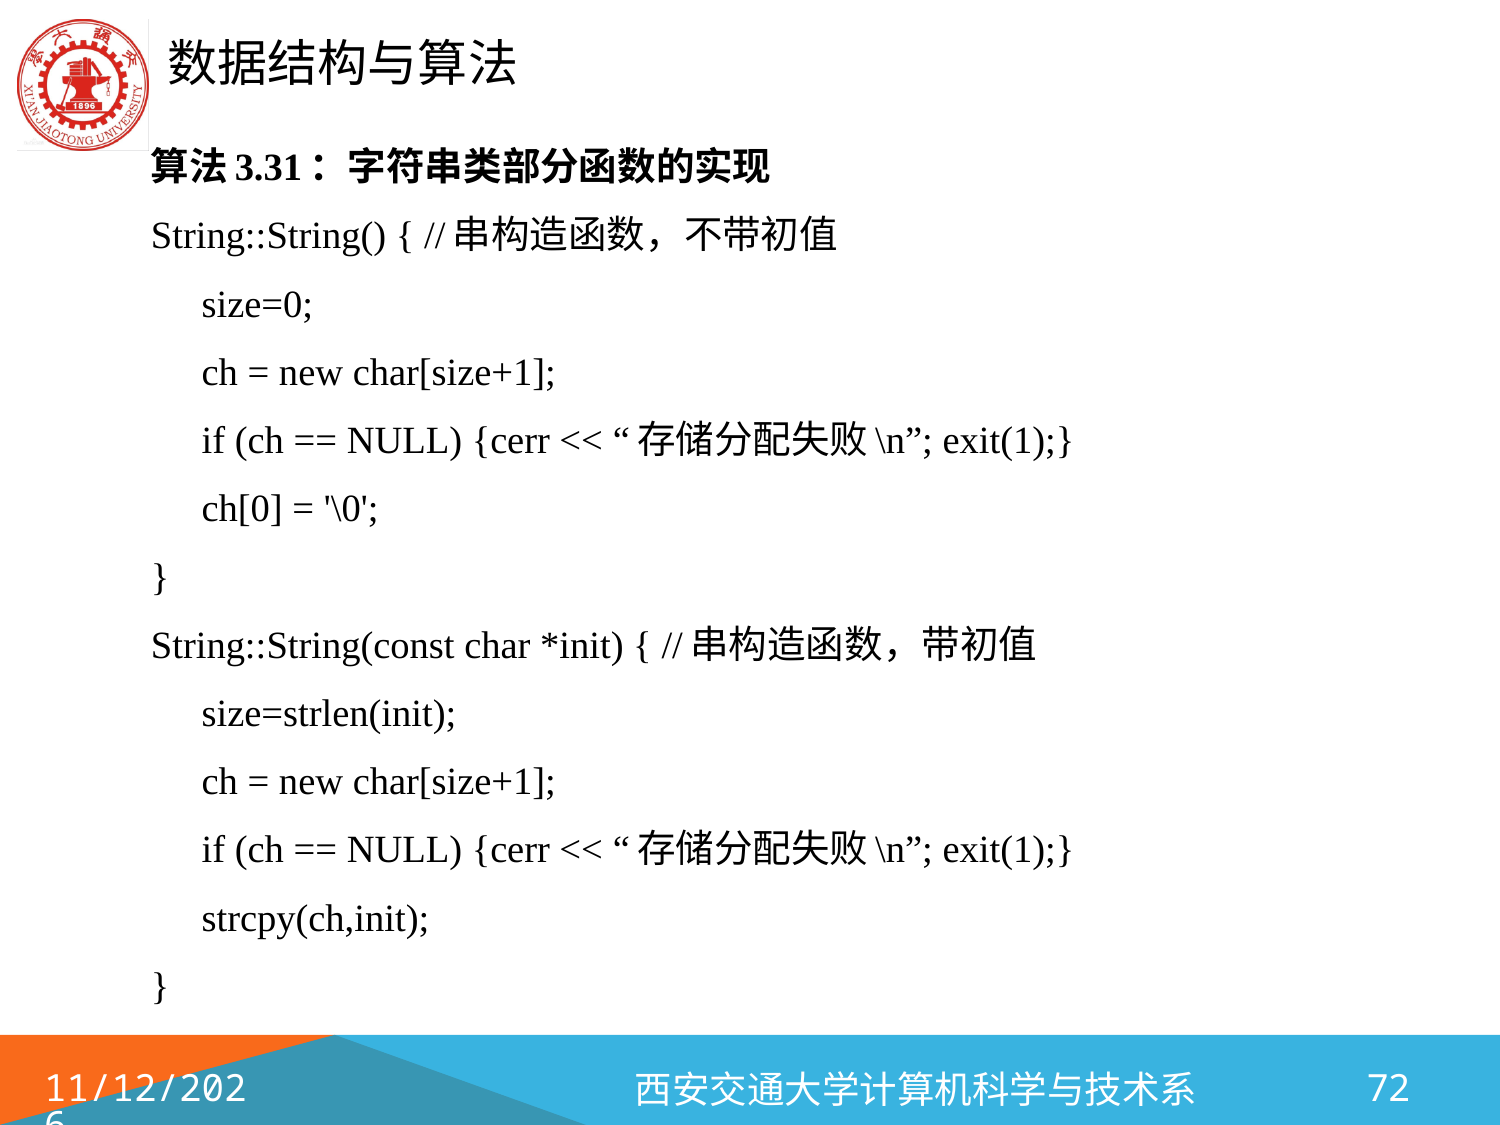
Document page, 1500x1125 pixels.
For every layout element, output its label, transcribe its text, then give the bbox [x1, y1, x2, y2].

picture [17, 19, 149, 151]
list 算法3.31：字符串类部分函数的实现 String::String() { //串构造函数，不带初值 size=0; ch = new char[size+1]; if (ch == NULL) {cerr << “存储分配失败\n”; exit(1);} ch[0] = '\0'; } String::String(const char *init) { //串构造函数，带初值 size=strlen(init); ch = new char[size+1]; if (ch == NULL) {cerr << “存储分配失败\n”; exit(1);} strcpy(ch,init); } [135, 125, 1424, 1024]
